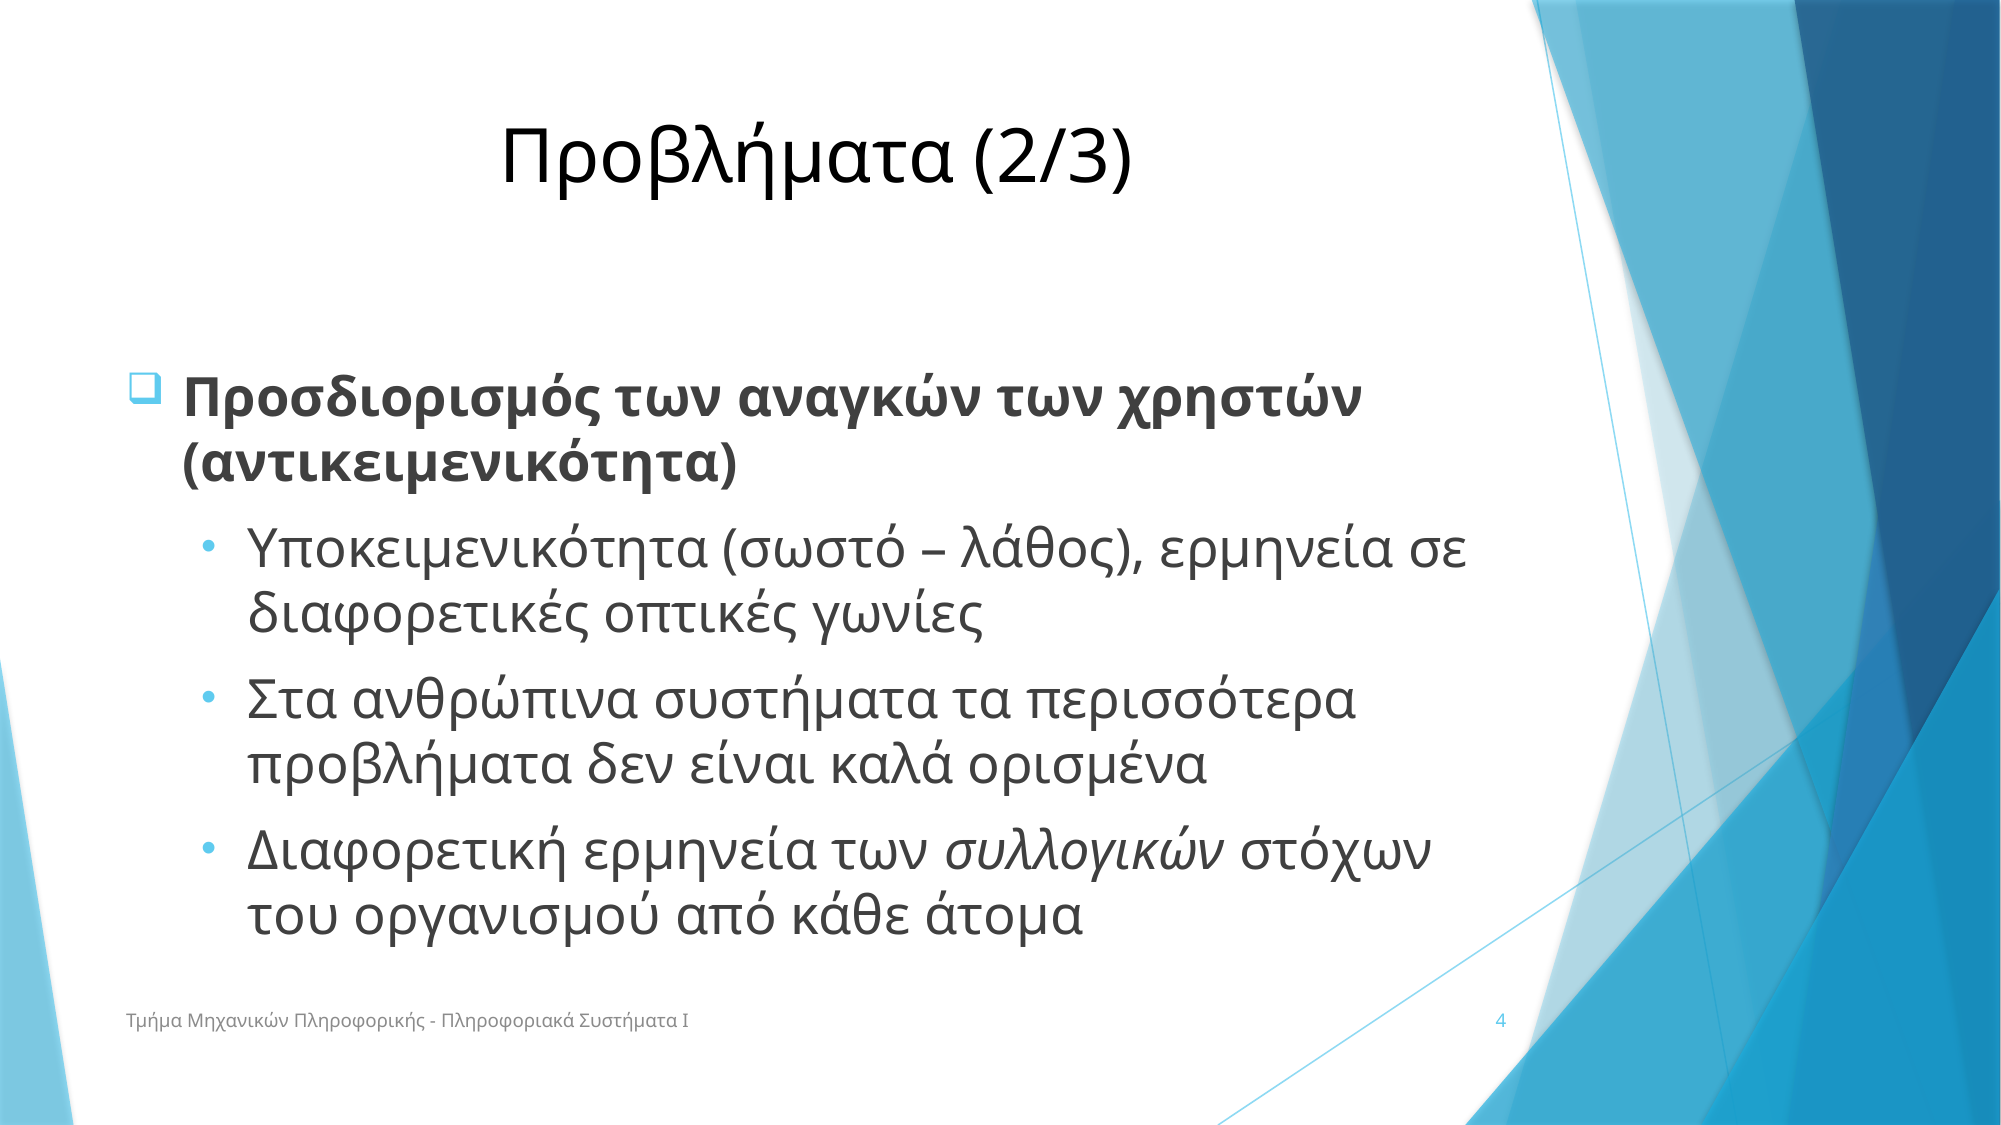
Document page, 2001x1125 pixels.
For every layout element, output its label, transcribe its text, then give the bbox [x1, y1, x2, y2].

footer Τμήμα Μηχανικών Πληροφορικής - Πληροφοριακά Συστήματα Ι [111, 991, 1145, 1051]
slide_number 4 [1409, 991, 1522, 1051]
list Προσδιορισμός των αναγκών των χρηστών (αντικειμενικότητα) Υποκειμενικότητα (σωστό – λάθος), ερμηνεία σε διαφορετικές οπτικές γωνίες Στα ανθρώπινα συστήματα τα περισσότερα προβλήματα δεν είναι καλά ορισμένα Διαφορετική ερμηνεία των συλλογικών στόχων του οργανισμού από κάθε άτομα [111, 354, 1522, 992]
title Προβλήματα (2/3) [111, 99, 1522, 317]
